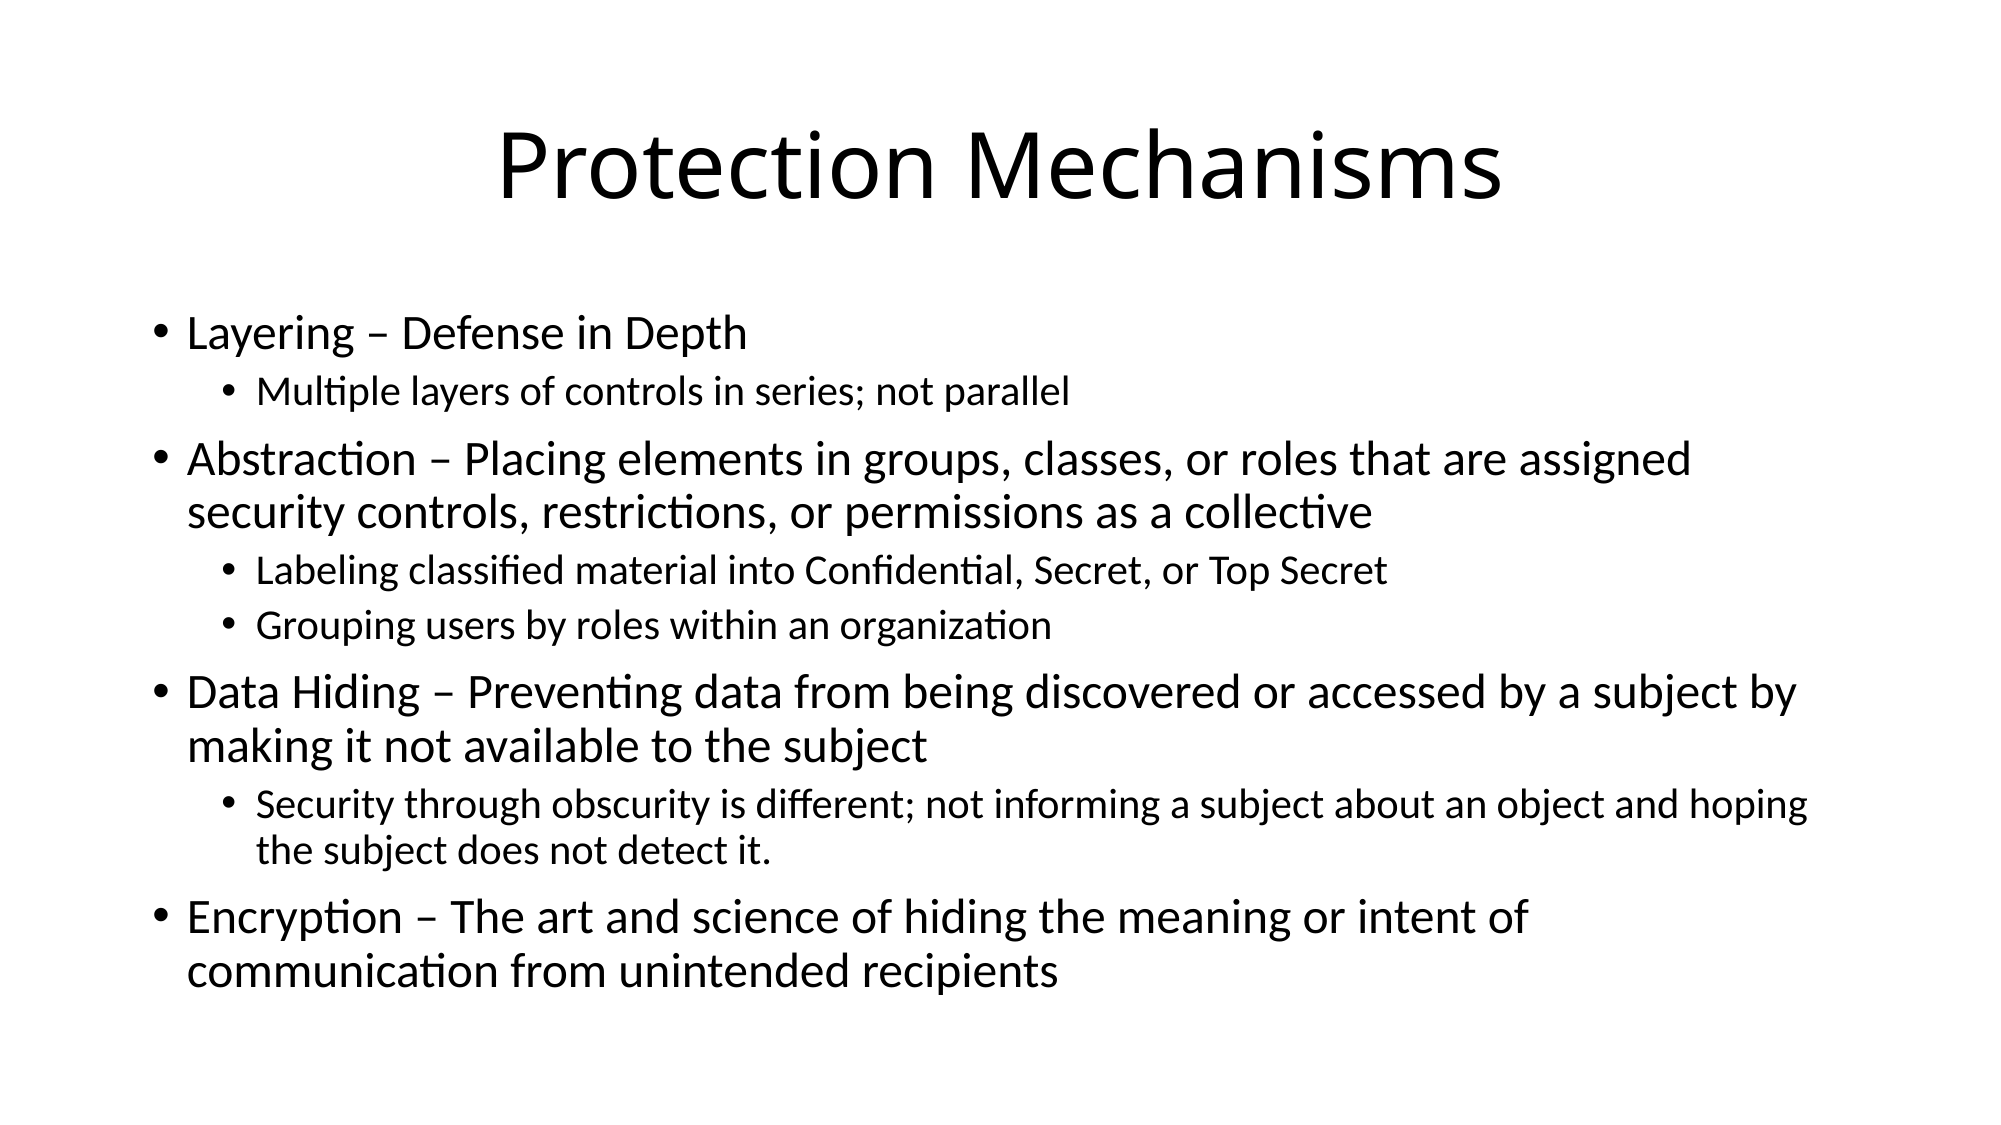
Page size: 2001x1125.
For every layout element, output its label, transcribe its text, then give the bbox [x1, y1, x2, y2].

title Protection Mechanisms [137, 59, 1863, 278]
list Layering – Defense in Depth Multiple layers of controls in series; not parallel Abstraction – Placing elements in groups, classes, or roles that are assigned security controls, restrictions, or permissions as a collective Labeling classified material into Confidential, Secret, or Top Secret Grouping users by roles within an organization Data Hiding – Preventing data from being discovered or accessed by a subject by making it not available to the subject Security through obscurity is different; not informing a subject about an object and hoping the subject does not detect it. Encryption – The art and science of hiding the meaning or intent of communication from unintended recipients [137, 299, 1863, 1014]
